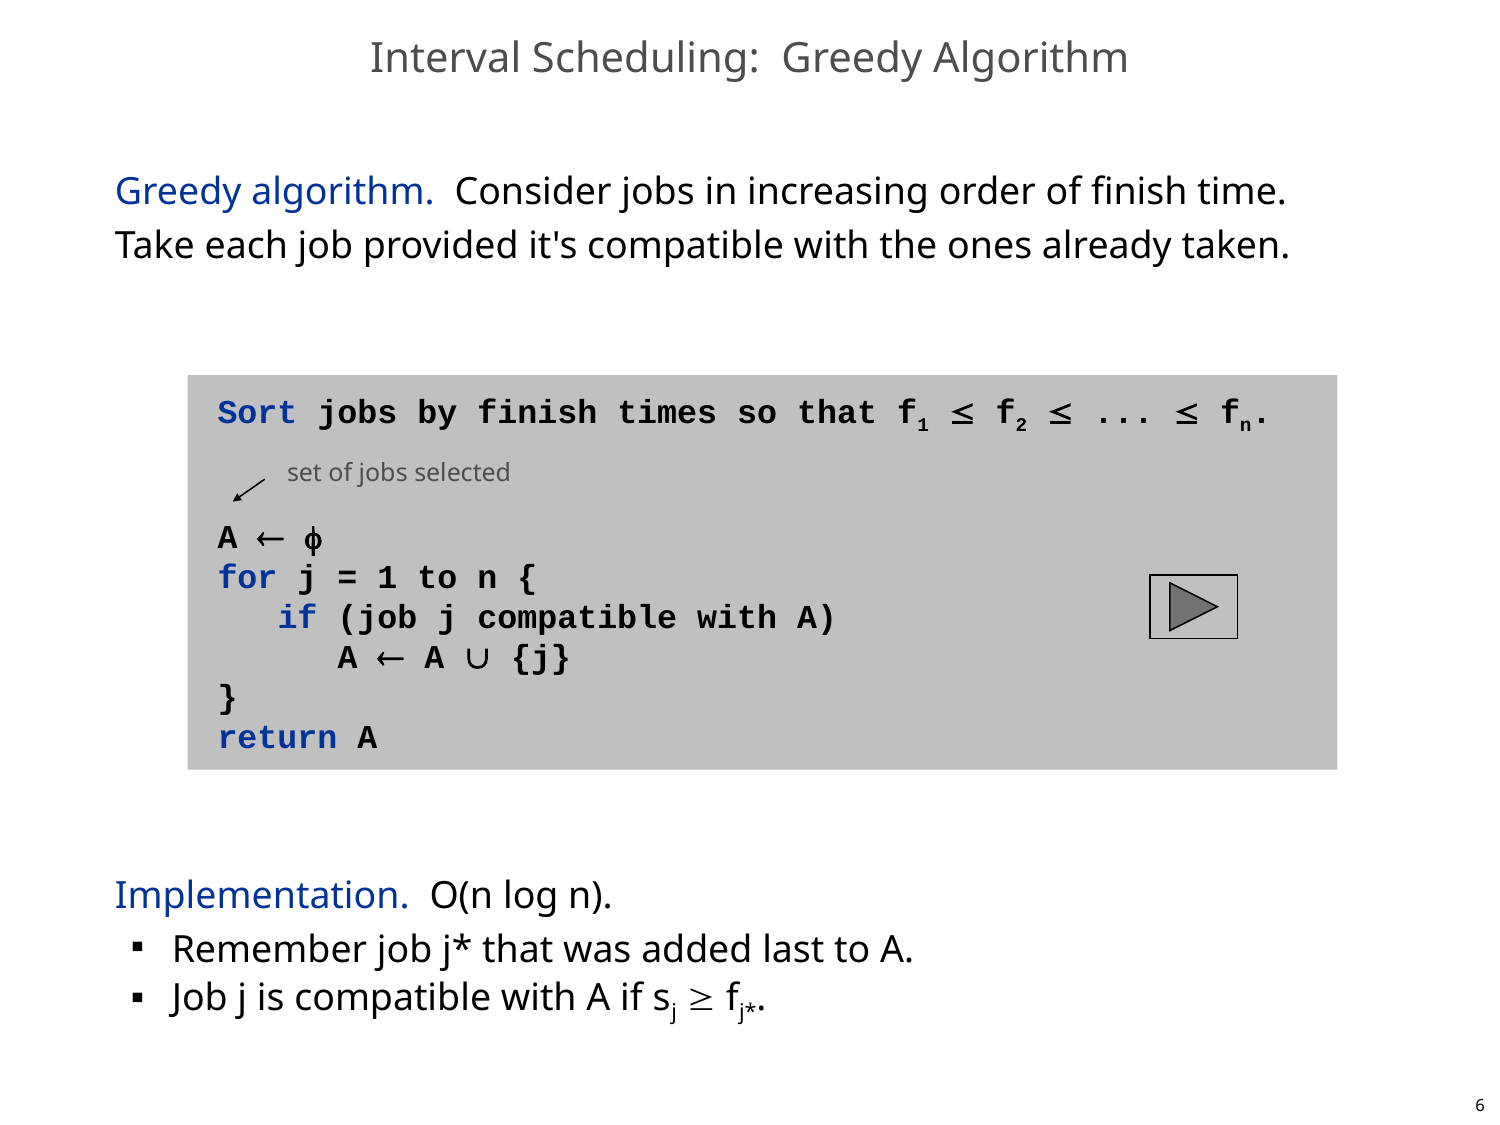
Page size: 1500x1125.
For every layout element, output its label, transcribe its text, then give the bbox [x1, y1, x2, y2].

text_box Sort jobs by finish times so that f1  f2  ...  fn. A   for j = 1 to n { if (job j compatible with A) A  A  {j} } return A [187, 375, 1338, 770]
title Interval Scheduling: Greedy Algorithm [0, 24, 1500, 100]
text_box set of jobs selected [287, 456, 519, 487]
list Greedy algorithm. Consider jobs in increasing order of finish time. Take each job provided it's compatible with the ones already taken. Implementation. O(n log n). Remember job j* that was added last to A. Job j is compatible with A if sj  fj*. [99, 149, 1388, 1038]
text_box [232, 479, 265, 502]
slide_number 6 [1187, 1087, 1500, 1125]
text_box [1149, 574, 1238, 639]
